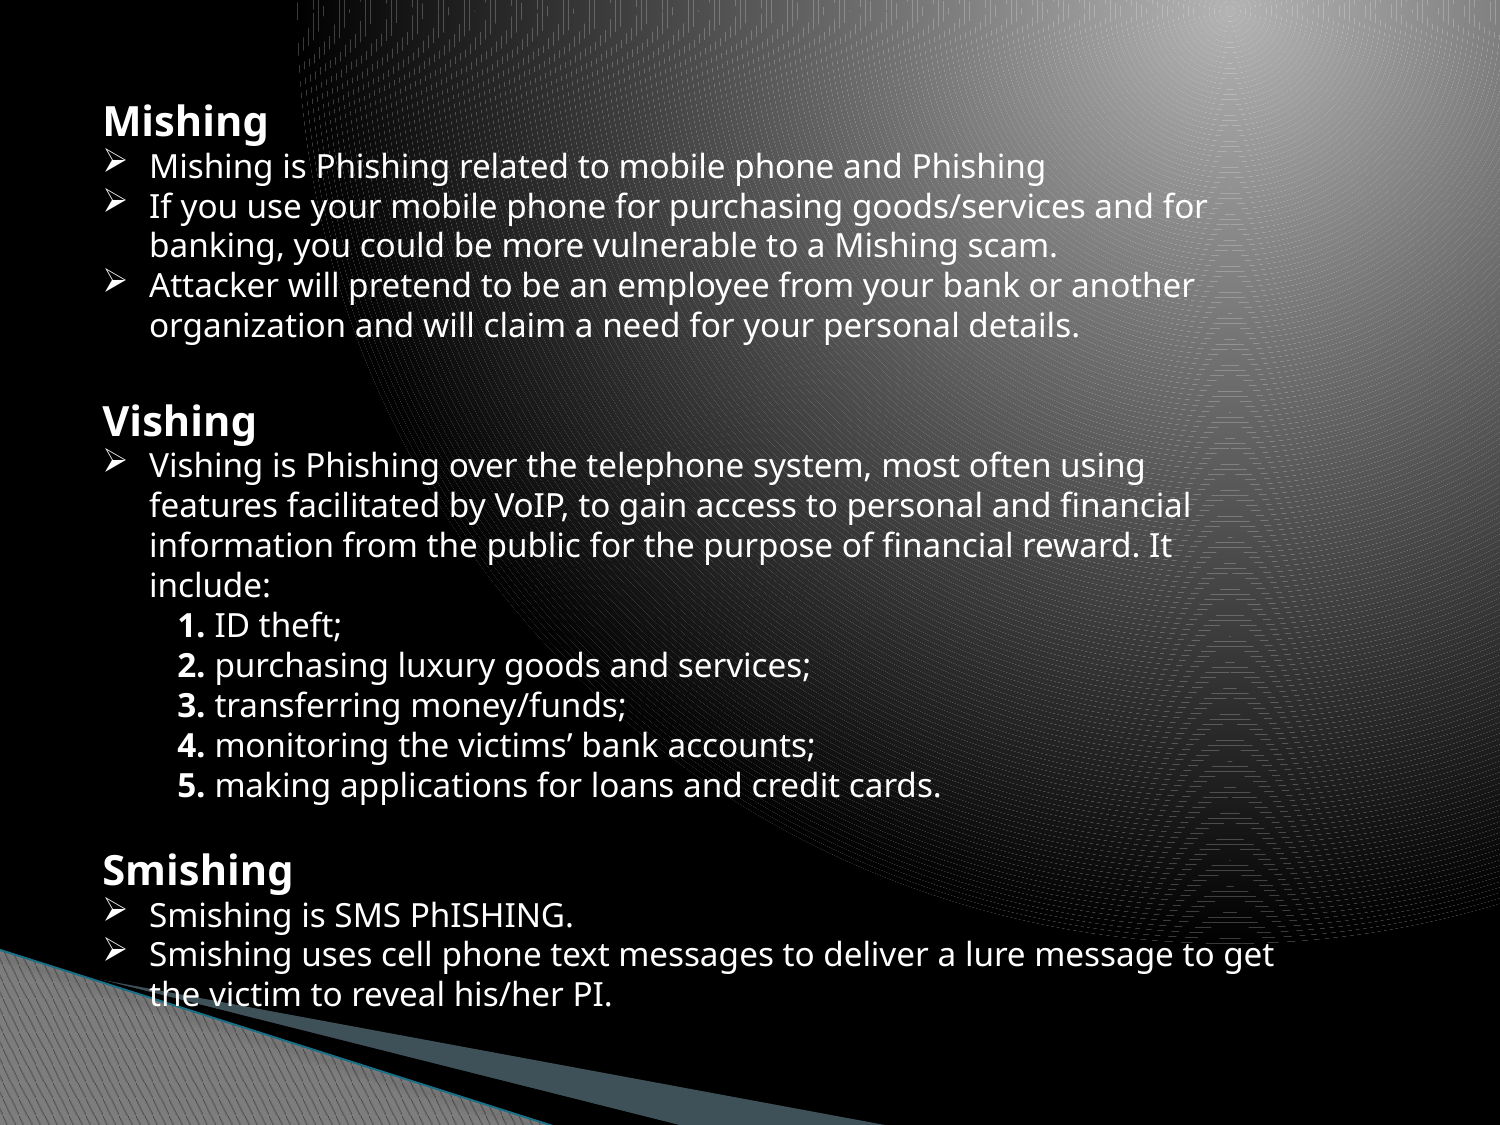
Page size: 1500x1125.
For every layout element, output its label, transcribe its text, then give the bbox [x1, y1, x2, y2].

picture [0, 952, 543, 1125]
text_box Mishing Mishing is Phishing related to mobile phone and Phishing If you use your mobile phone for purchasing goods/services and for banking, you could be more vulnerable to a Mishing scam. Attacker will pretend to be an employee from your bank or another organization and will claim a need for your personal details. Vishing Vishing is Phishing over the telephone system, most often using features facilitated by VoIP, to gain access to personal and financial information from the public for the purpose of financial reward. It include: 1. ID theft; 2. purchasing luxury goods and services; 3. transferring money/funds; 4. monitoring the victims’ bank accounts; 5. making applications for loans and credit cards. Smishing Smishing is SMS PhISHING. Smishing uses cell phone text messages to deliver a lure message to get the victim to reveal his/her PI. [87, 87, 1298, 1021]
